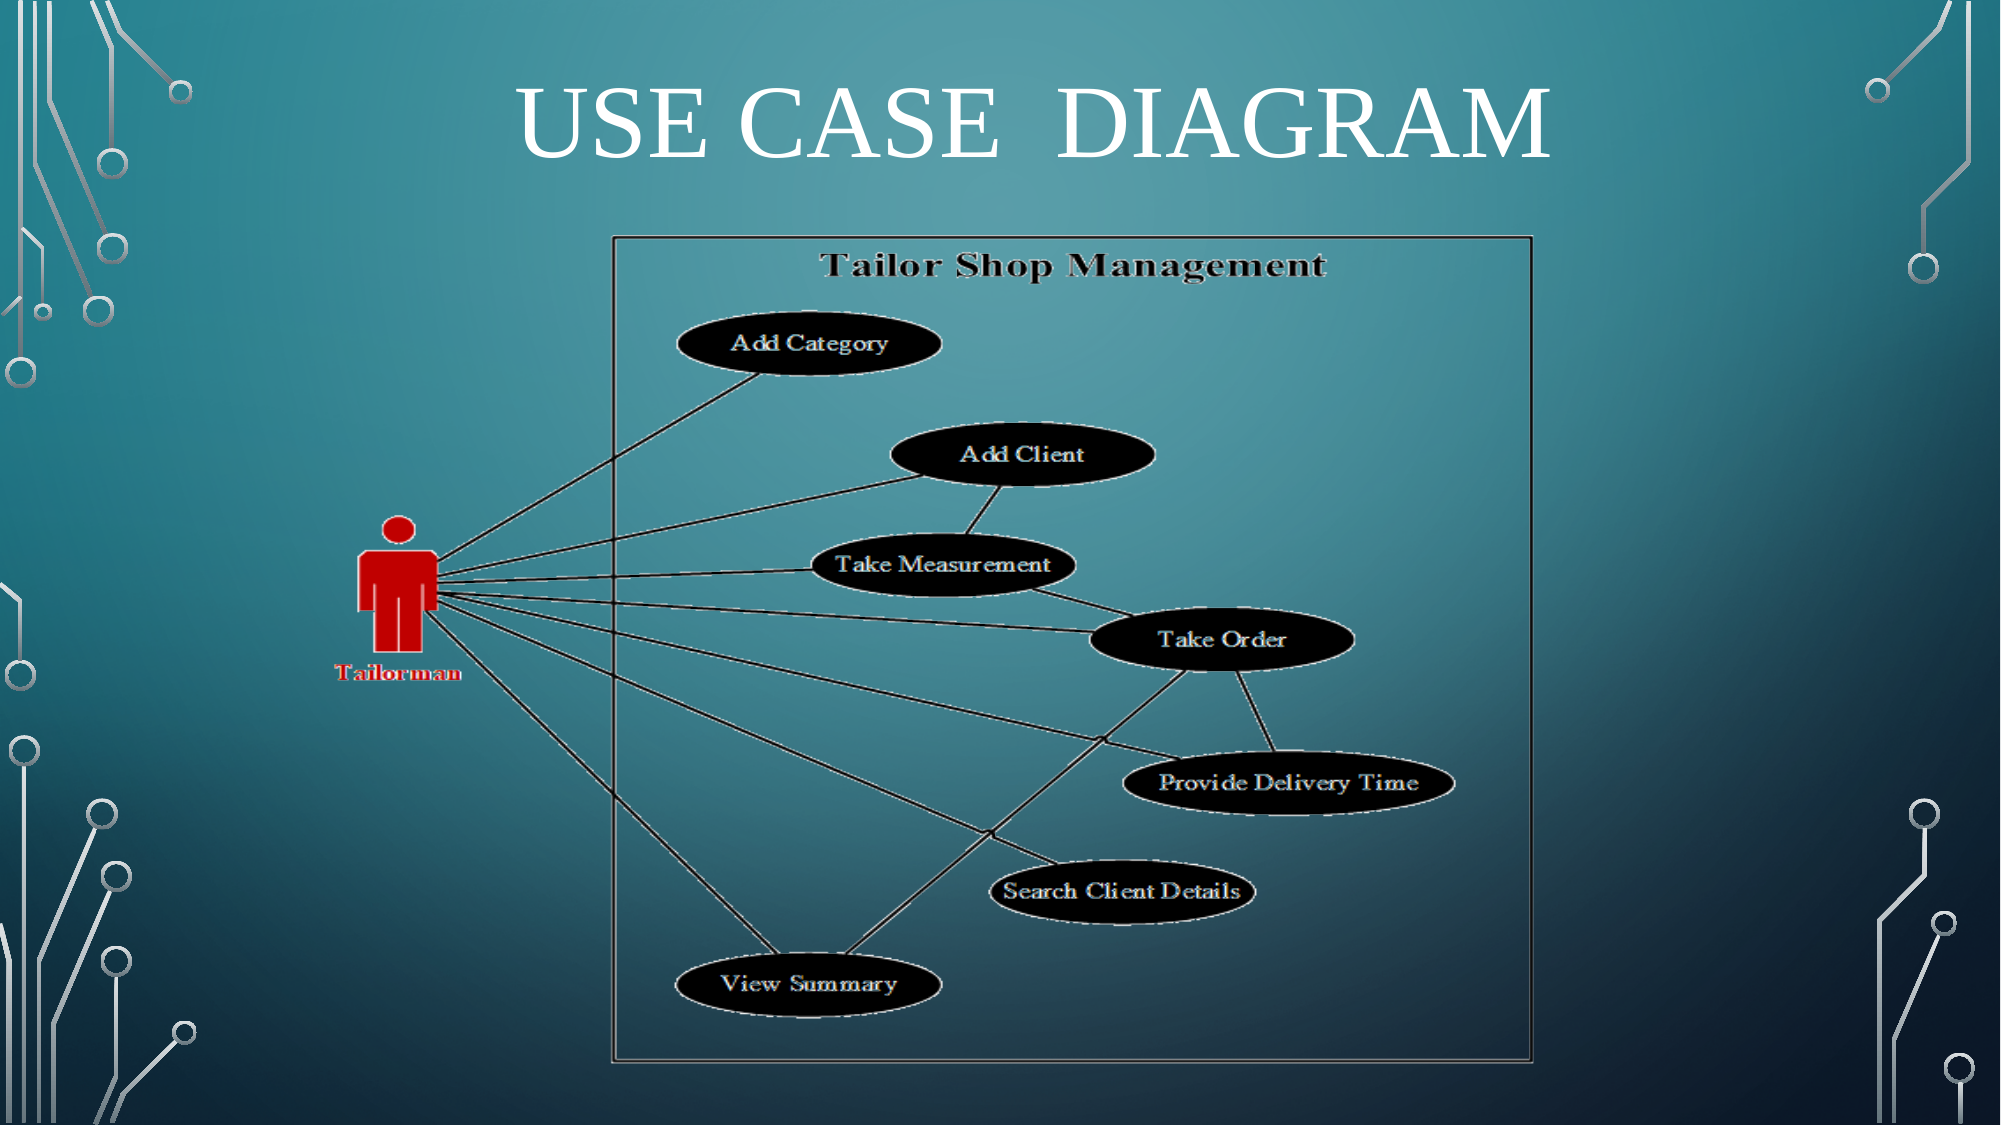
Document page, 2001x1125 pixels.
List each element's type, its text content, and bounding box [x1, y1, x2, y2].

title USE CASE DIAGRAM [221, 40, 1847, 207]
picture [319, 235, 1538, 1066]
